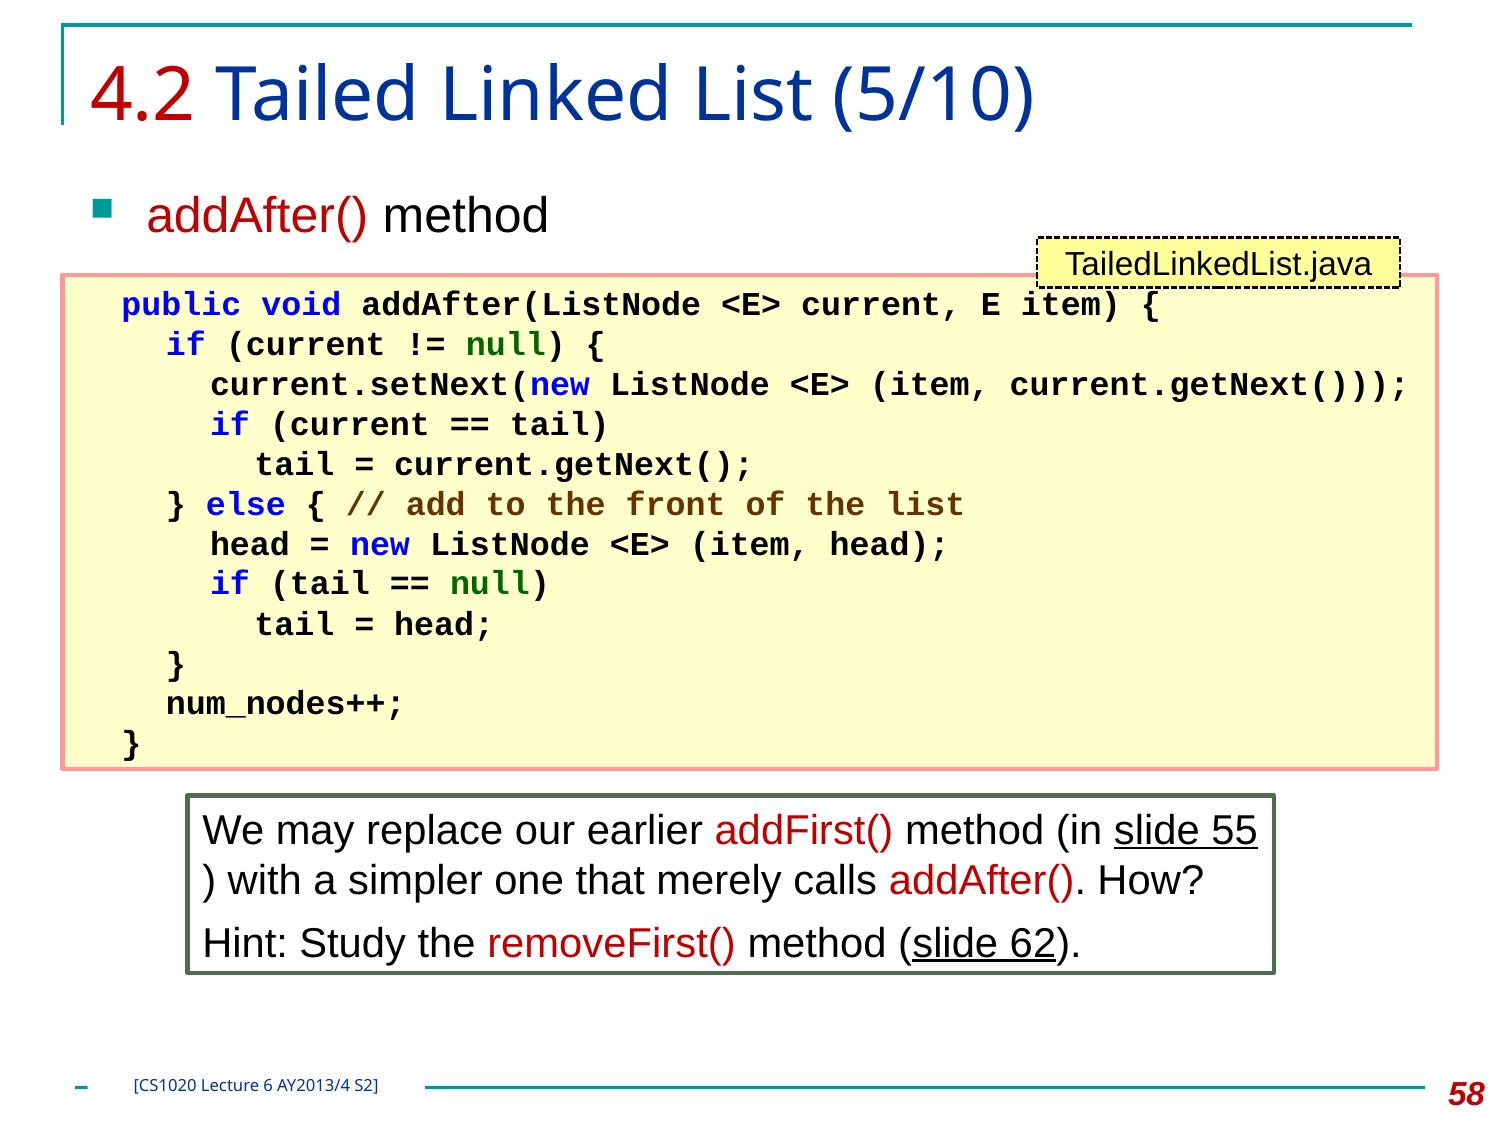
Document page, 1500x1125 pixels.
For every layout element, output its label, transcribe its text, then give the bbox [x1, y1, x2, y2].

footer [CS1020 Lecture 6 AY2013/4 S2] [87, 1074, 426, 1101]
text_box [62, 237, 1438, 776]
text_box We may replace our earlier addFirst() method (in slide 55) with a simpler one that merely calls addAfter(). How? Hint: Study the removeFirst() method (slide 62). [185, 793, 1276, 975]
title 4.2 Tailed Linked List (5/10) [74, 37, 1426, 168]
slide_number 58 [1400, 1065, 1500, 1125]
list addAfter() method [74, 174, 1463, 263]
